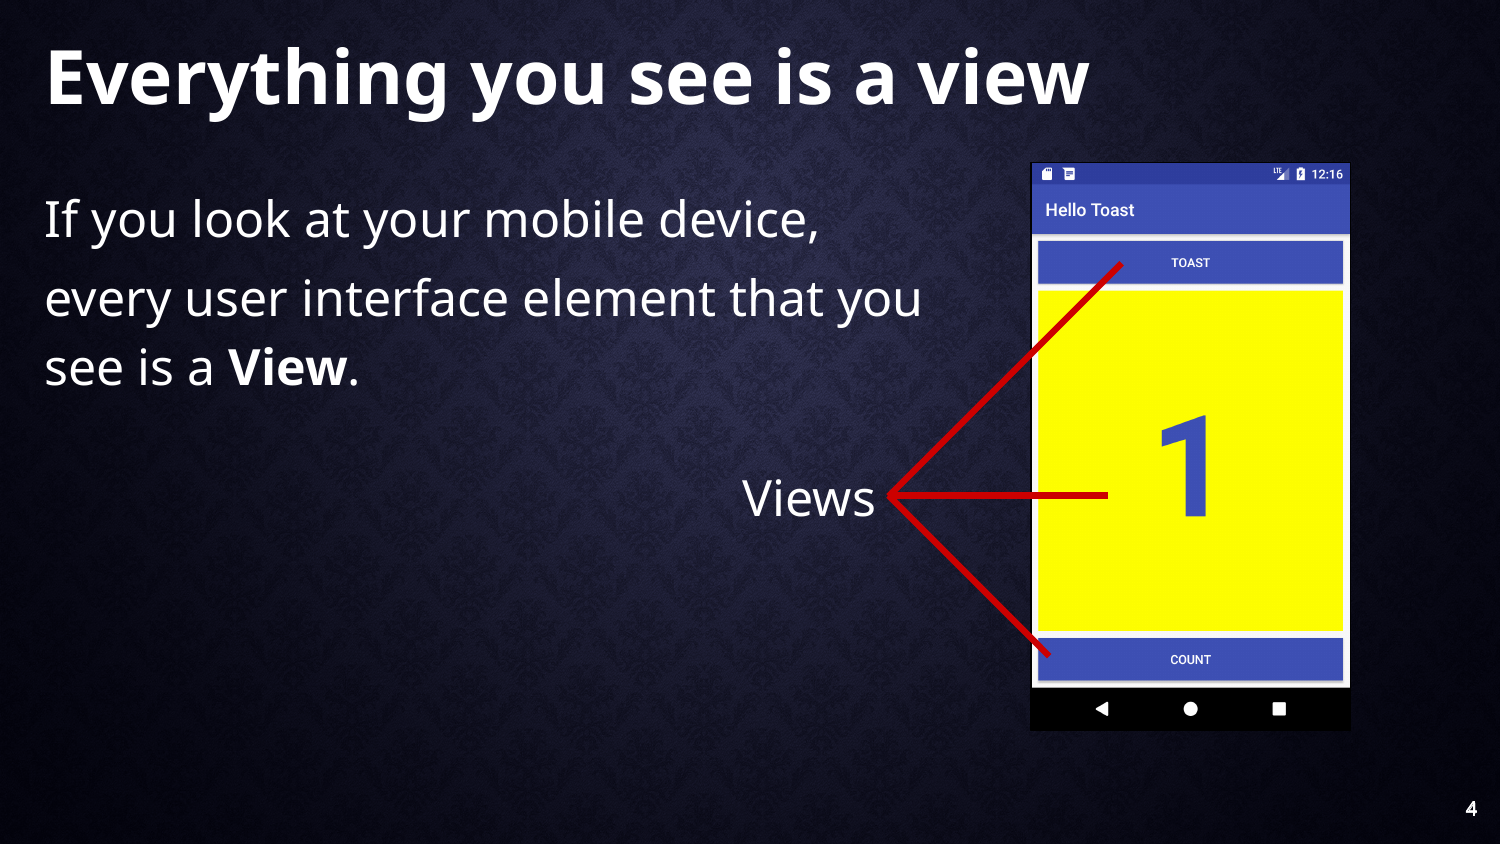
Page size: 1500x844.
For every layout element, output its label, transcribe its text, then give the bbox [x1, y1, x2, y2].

slide_number 4 [1402, 777, 1493, 842]
picture [1031, 162, 1351, 731]
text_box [887, 494, 1050, 657]
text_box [888, 262, 1123, 497]
text_box Views [727, 451, 881, 559]
text_box If you look at your mobile device, every user interface element that you see is a View. [29, 163, 956, 452]
text_box Everything you see is a view [29, 14, 1428, 109]
